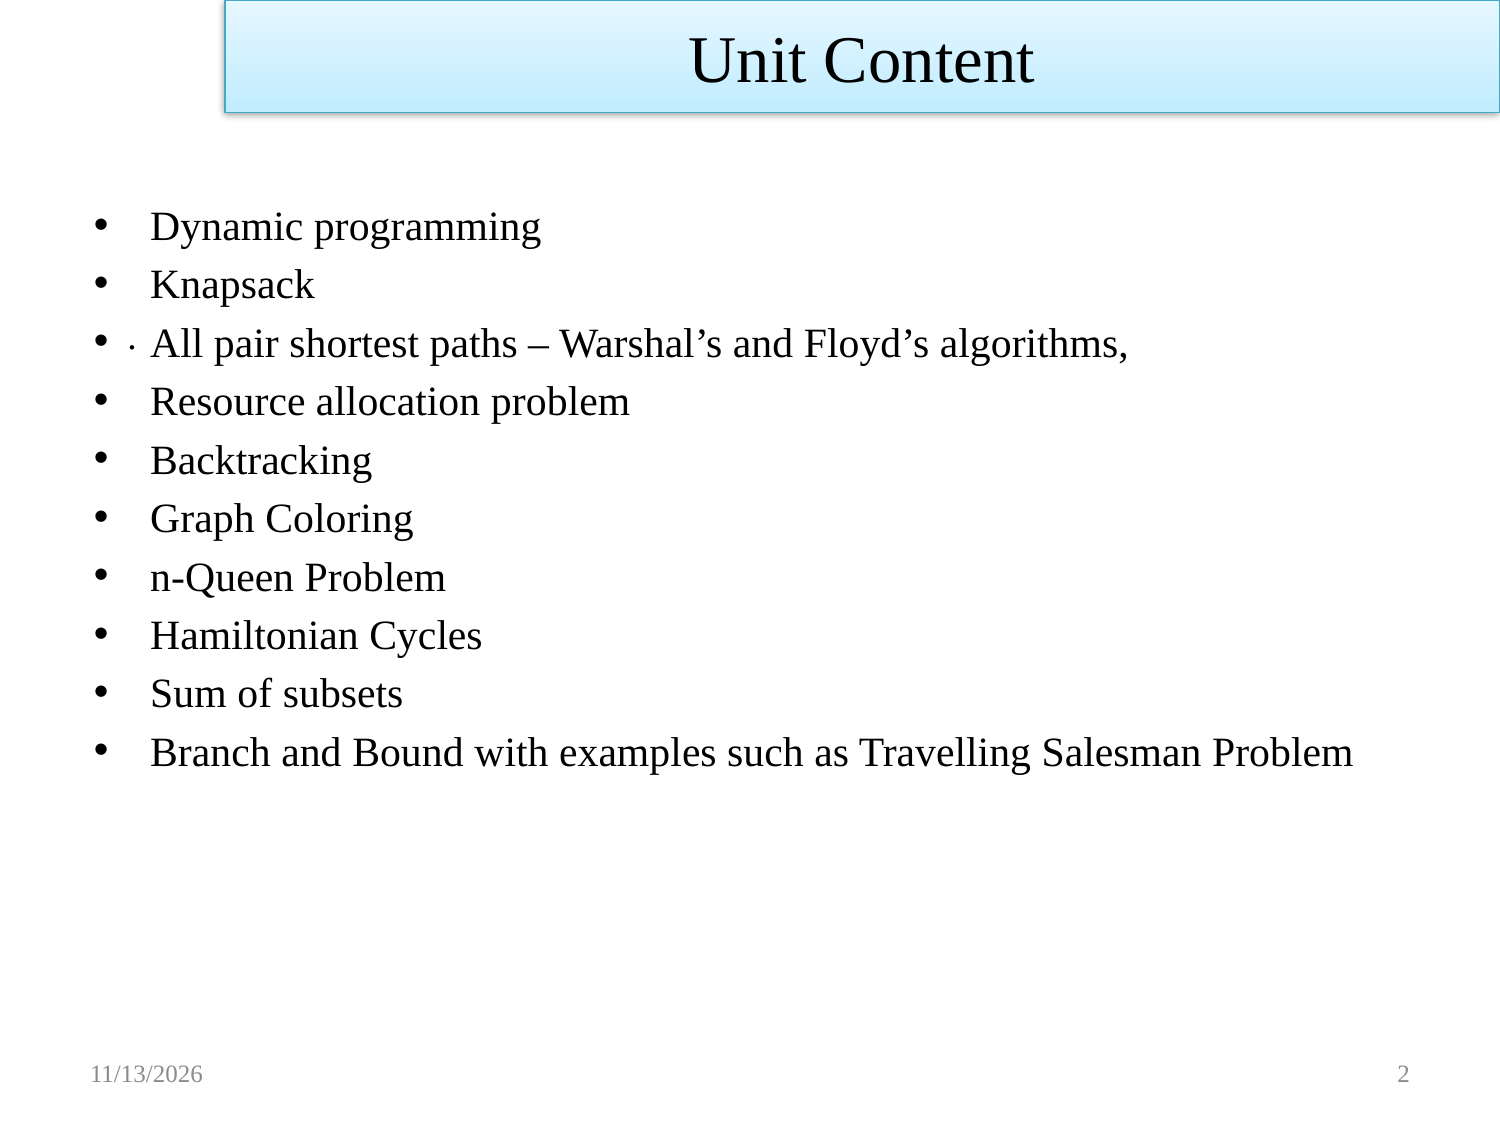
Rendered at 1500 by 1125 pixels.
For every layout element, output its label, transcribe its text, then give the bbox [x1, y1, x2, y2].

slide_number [75, 1042, 425, 1103]
text_box . [112, 304, 1425, 365]
text_box Unit Content [224, 0, 1500, 113]
slide_number 2 [1074, 1042, 1425, 1103]
list Dynamic programming Knapsack All pair shortest paths – Warshal’s and Floyd’s algorithms, Resource allocation problem Backtracking Graph Coloring n-Queen Problem Hamiltonian Cycles Sum of subsets Branch and Bound with examples such as Travelling Salesman Problem [79, 191, 1429, 934]
